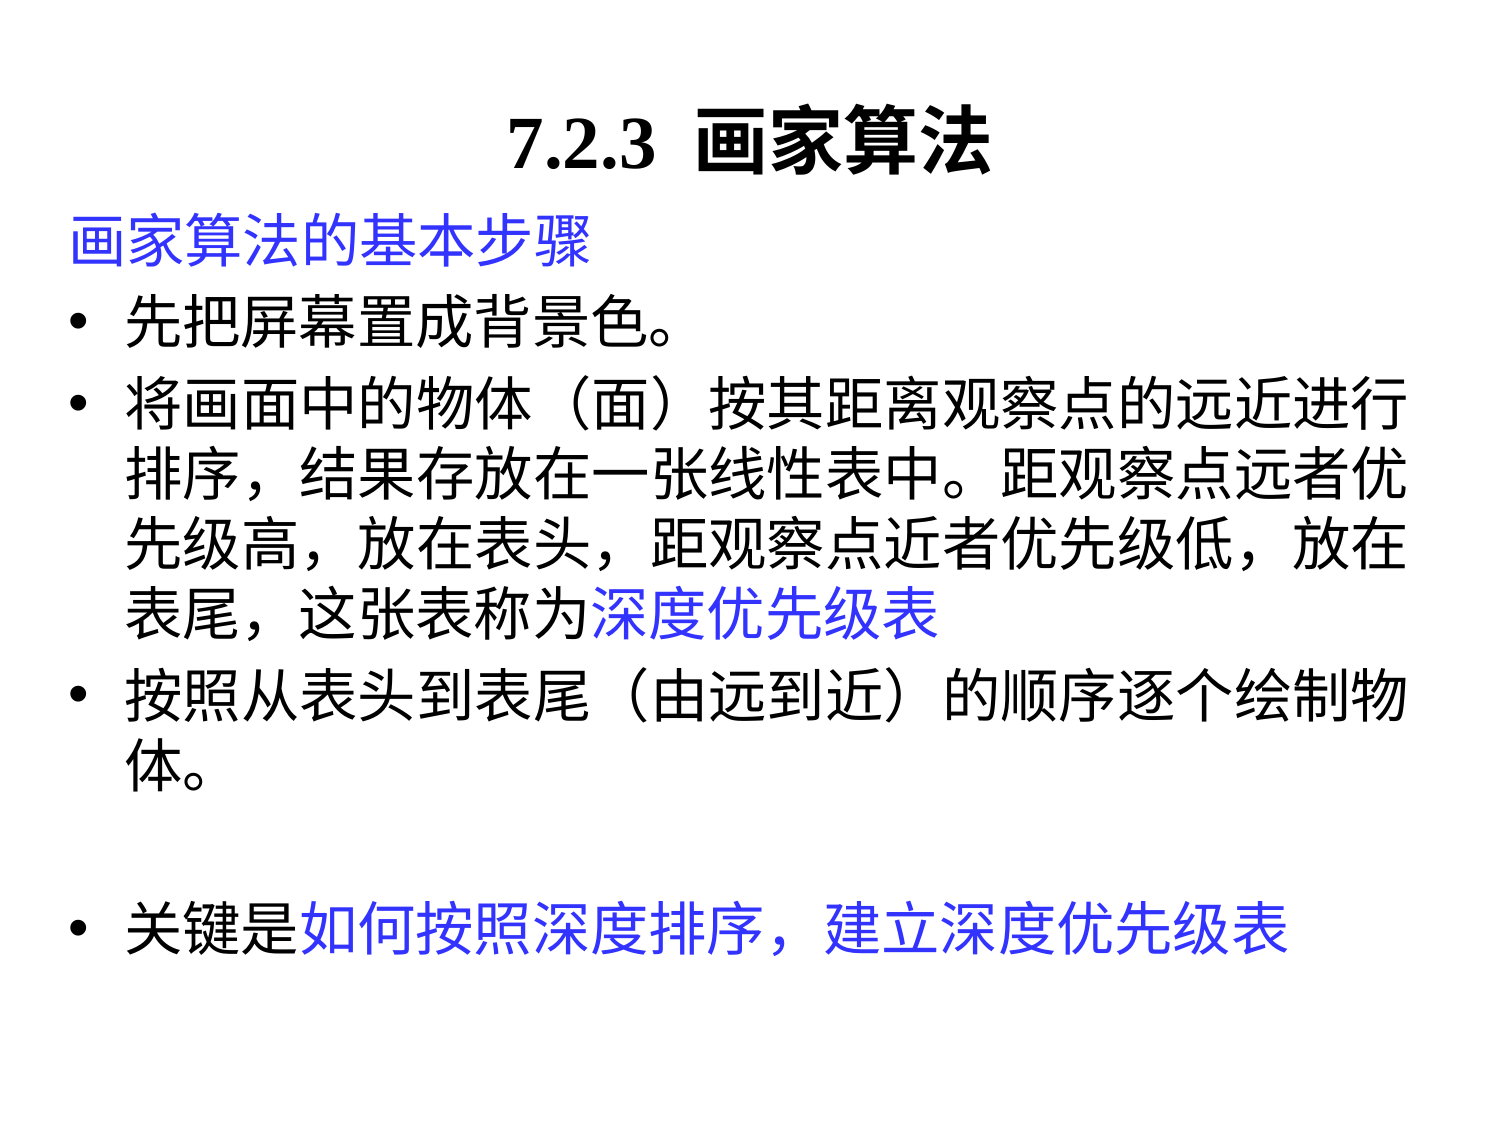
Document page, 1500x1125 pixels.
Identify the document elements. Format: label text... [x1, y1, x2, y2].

title 7.2.3 画家算法 [74, 44, 1426, 233]
list 画家算法的基本步骤 先把屏幕置成背景色。 将画面中的物体（面）按其距离观察点的远近进行排序，结果存放在一张线性表中。距观察点远者优先级高，放在表头，距观察点近者优先级低，放在表尾，这张表称为深度优先级表 按照从表头到表尾（由远到近）的顺序逐个绘制物体。 关键是如何按照深度排序，建立深度优先级表 [52, 196, 1425, 1001]
